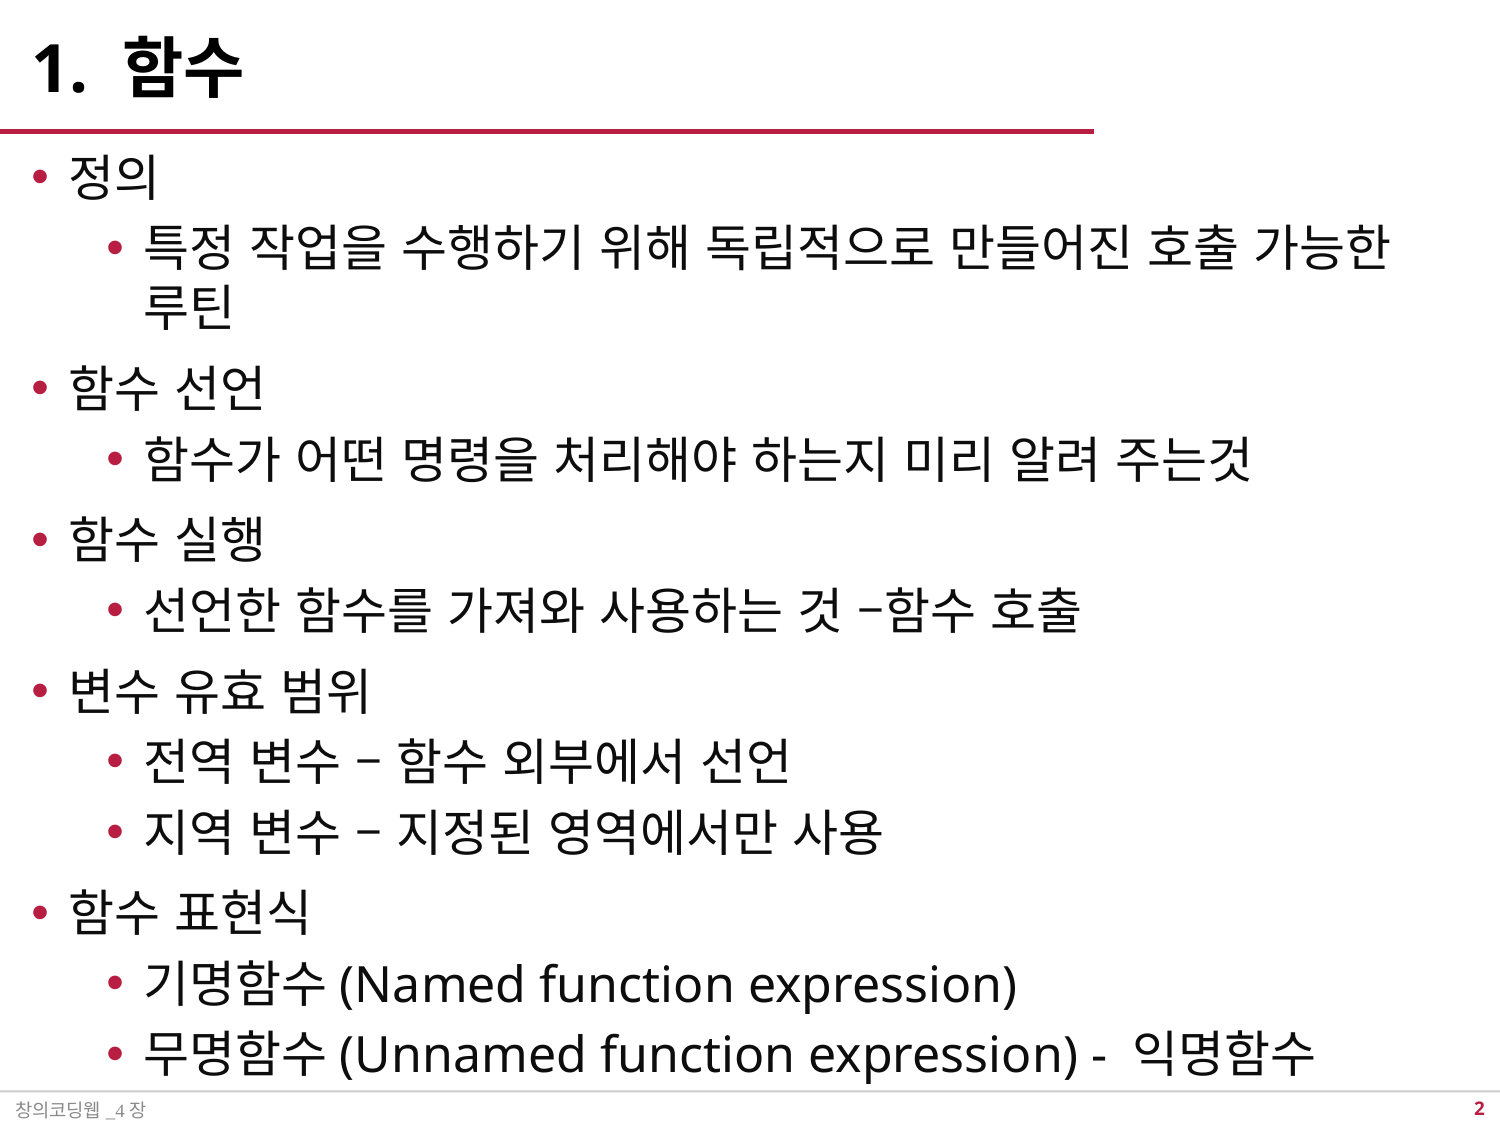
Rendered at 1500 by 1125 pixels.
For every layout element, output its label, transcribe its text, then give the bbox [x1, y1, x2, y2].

list 정의 특정 작업을 수행하기 위해 독립적으로 만들어진 호출 가능한 루틴 함수 선언 함수가 어떤 명령을 처리해야 하는지 미리 알려 주는것 함수 실행 선언한 함수를 가져와 사용하는 것 –함수 호출 변수 유효 범위 전역 변수 – 함수 외부에서 선언 지역 변수 – 지정된 영역에서만 사용 함수 표현식 기명함수(Named function expression) 무명함수(Unnamed function expression) - 익명함수 [16, 139, 1473, 1082]
slide_number 1 [1369, 1097, 1500, 1123]
title 1. 함수 [16, 13, 1095, 128]
footer 창의코딩웹_4장 [0, 1097, 662, 1123]
